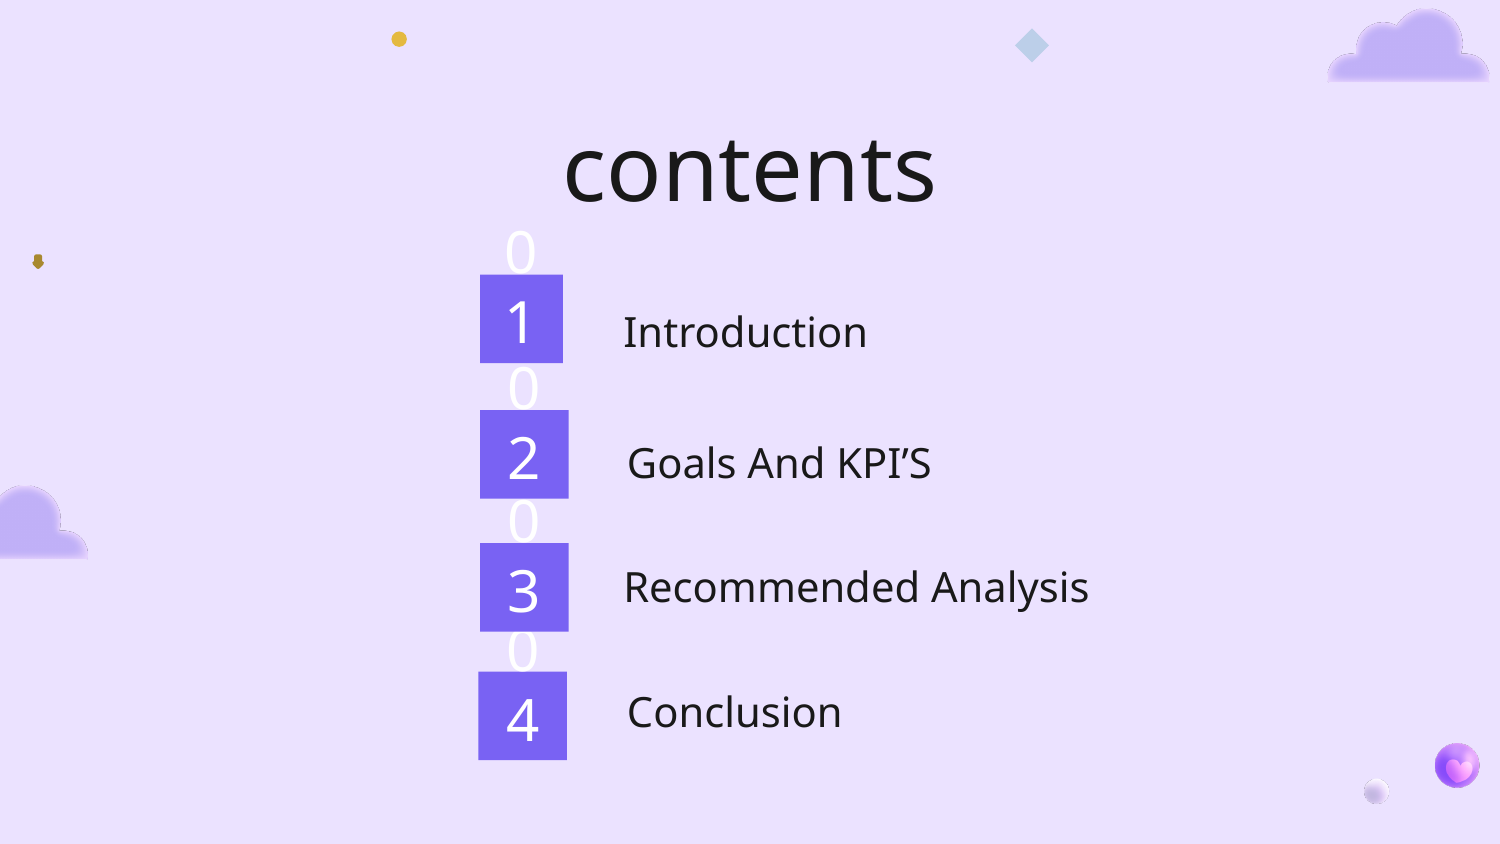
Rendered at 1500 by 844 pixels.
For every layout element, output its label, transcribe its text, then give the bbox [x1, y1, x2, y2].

picture [1345, 758, 1406, 826]
text_box [32, 254, 44, 269]
title contents [118, 95, 1382, 190]
title 02 [480, 410, 569, 499]
title 04 [478, 671, 567, 761]
subtitle Recommended Analysis [608, 546, 1274, 627]
picture [1428, 731, 1489, 799]
picture [0, 477, 99, 569]
subtitle Introduction [608, 291, 987, 372]
subtitle Conclusion [611, 671, 990, 752]
subtitle Goals And KPI’S [611, 421, 1089, 502]
picture [1317, 0, 1500, 91]
title 01 [480, 274, 563, 364]
title 03 [480, 543, 569, 632]
